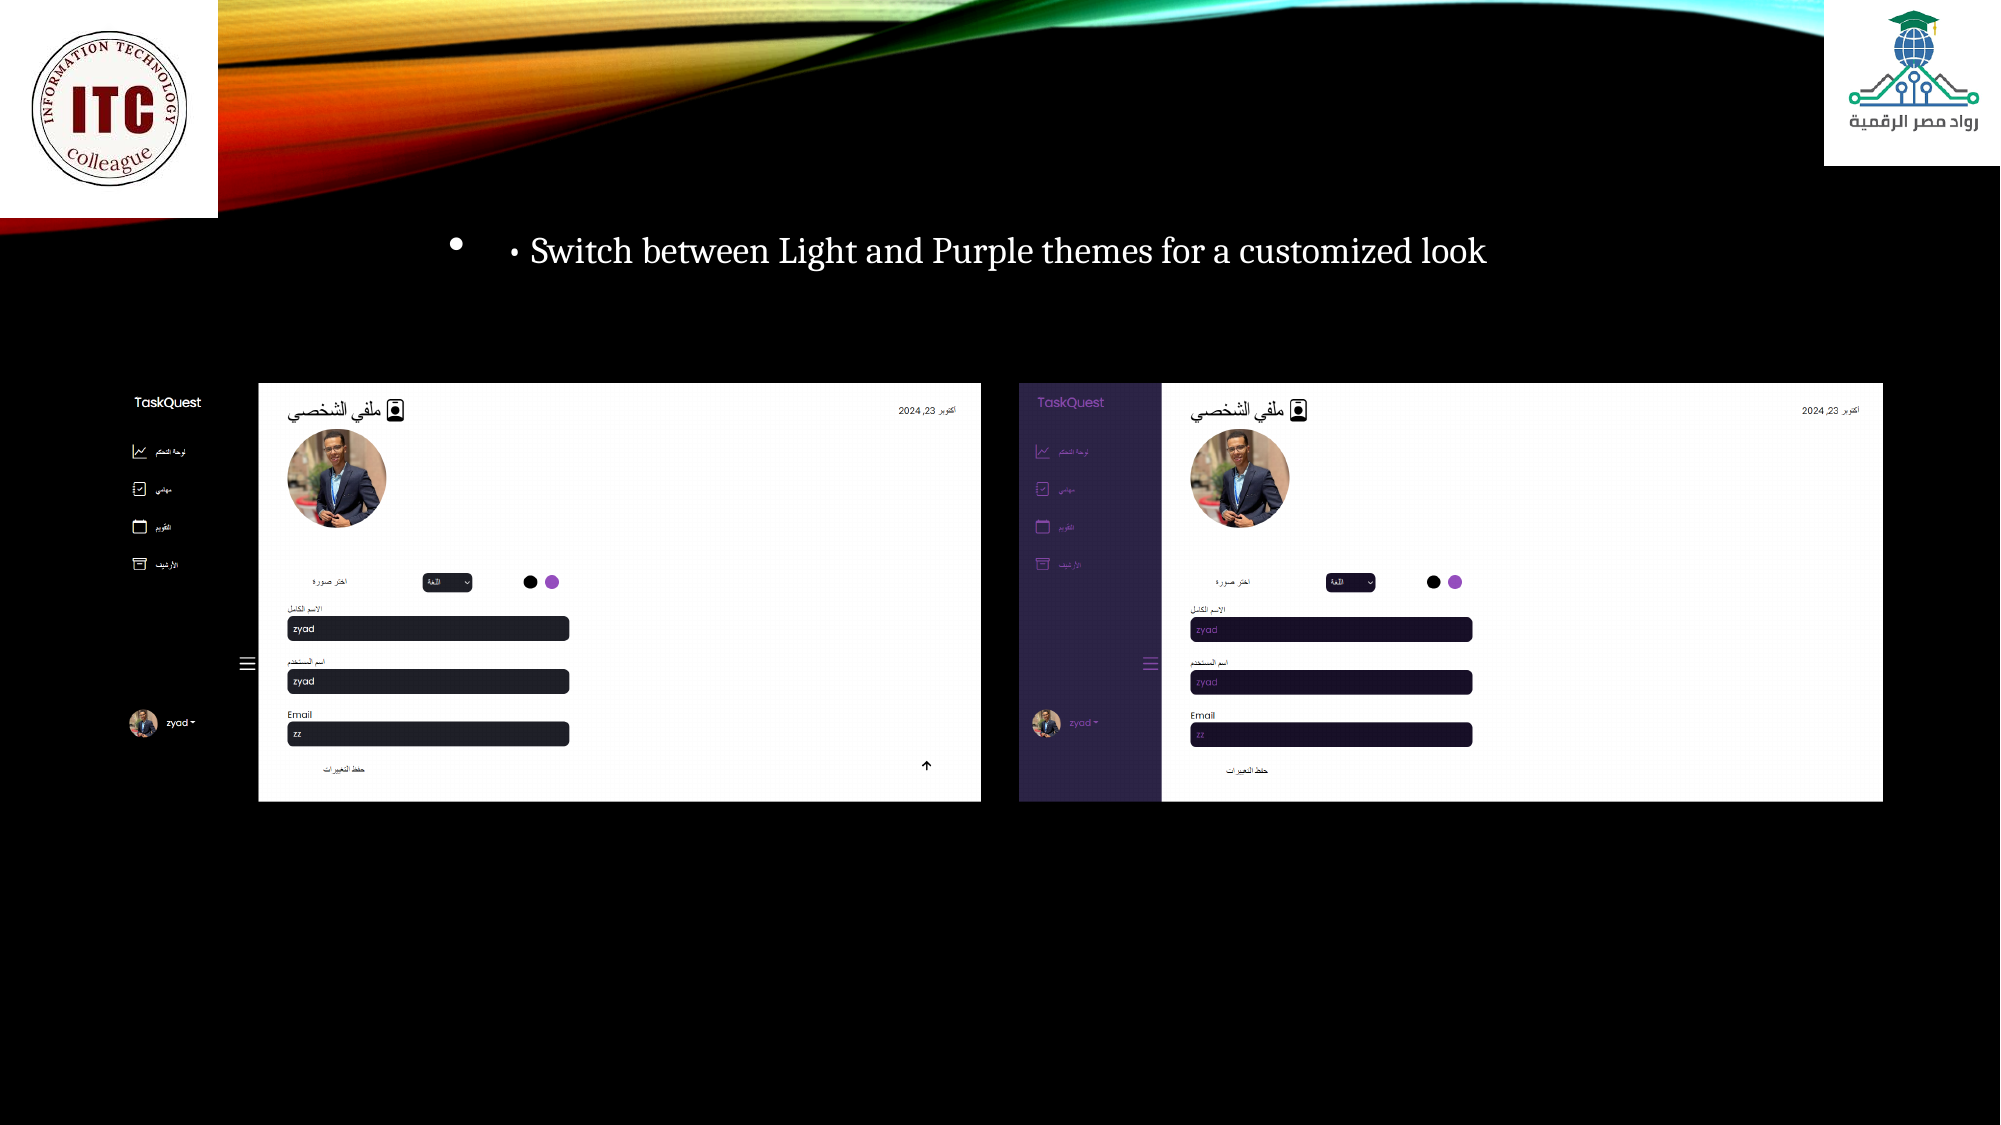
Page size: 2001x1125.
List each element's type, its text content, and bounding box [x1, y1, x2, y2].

picture [116, 383, 981, 802]
picture [1019, 383, 1884, 802]
text_box • Switch between Light and Purple themes for a customized look [435, 212, 1565, 279]
picture [0, 0, 2000, 237]
